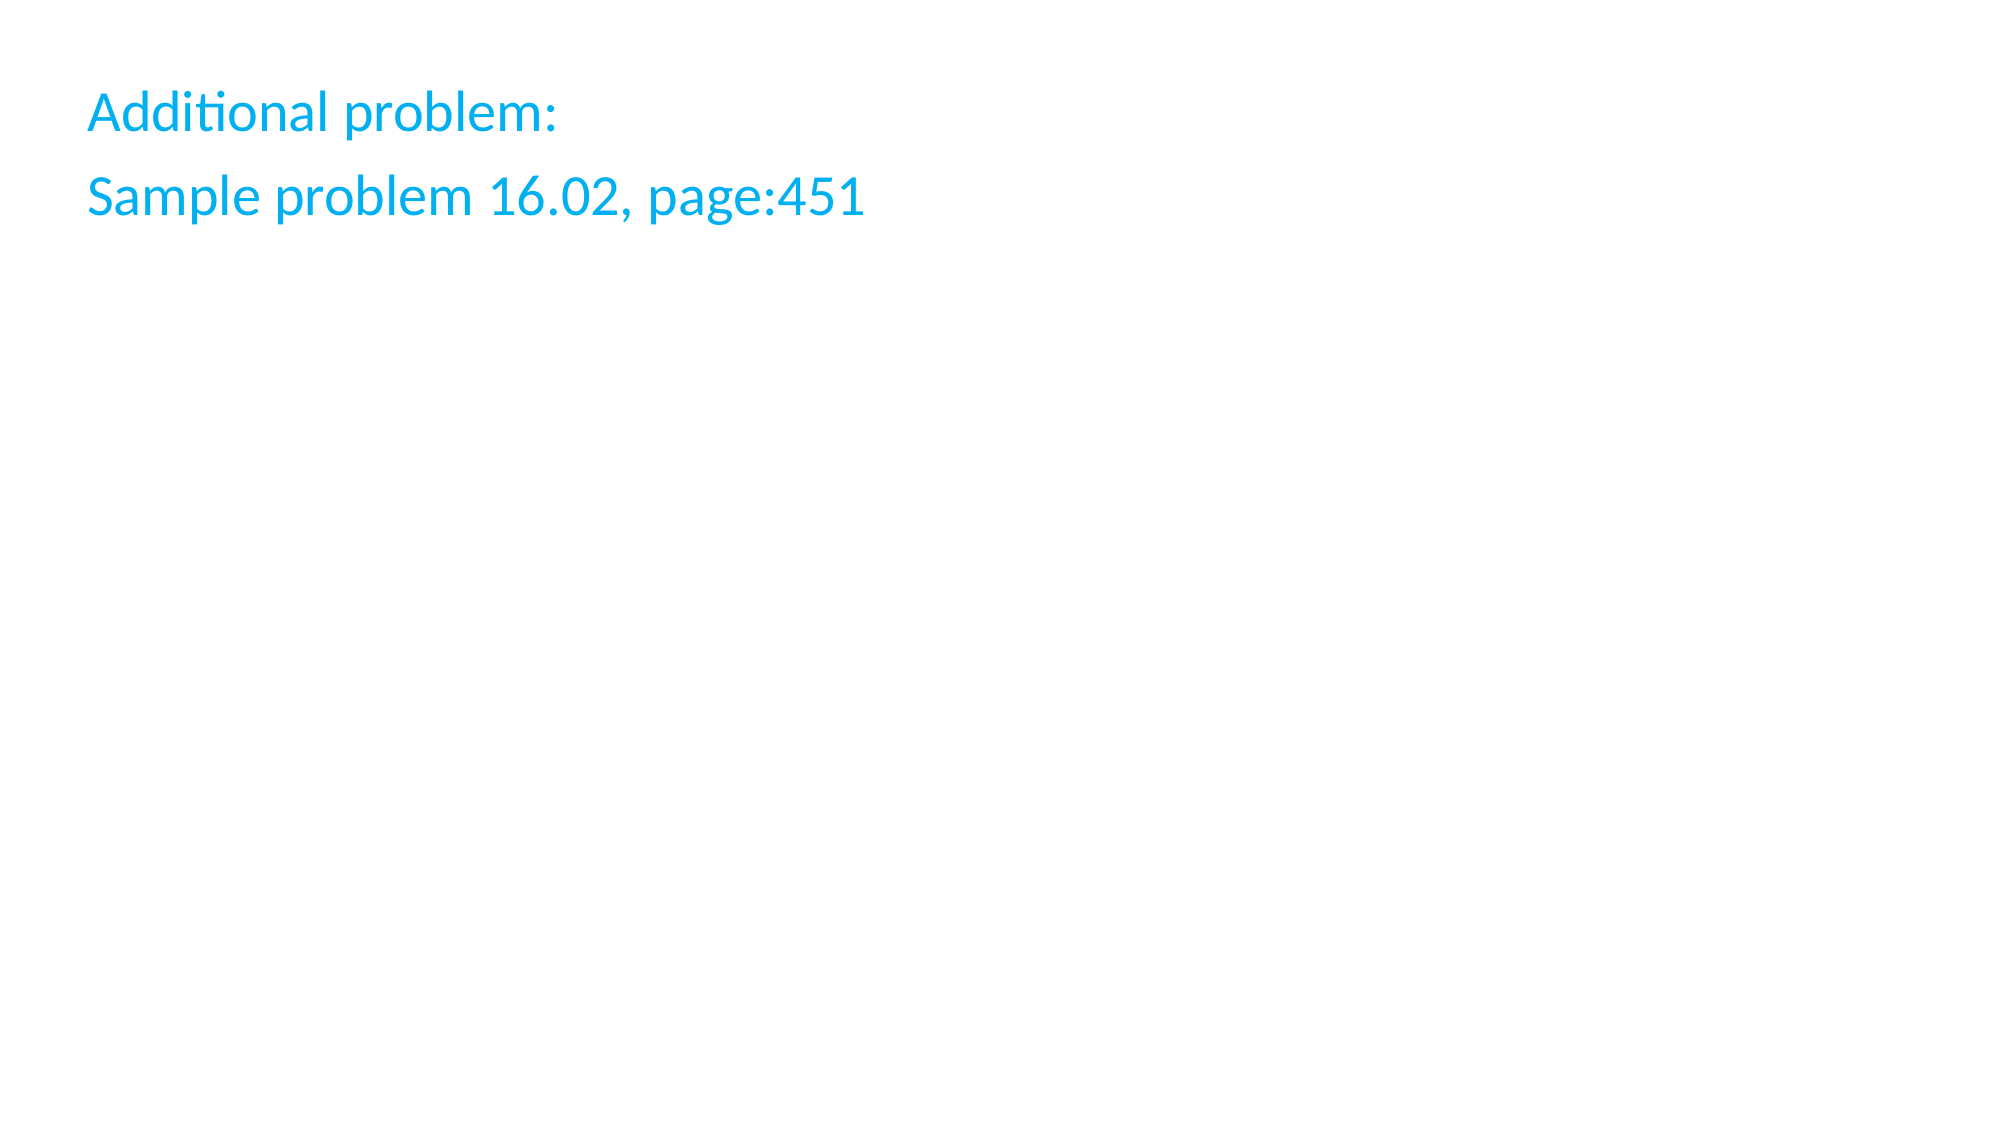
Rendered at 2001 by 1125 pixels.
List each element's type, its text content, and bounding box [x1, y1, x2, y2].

list Additional problem: Sample problem 16.02, page:451 [72, 73, 1798, 437]
